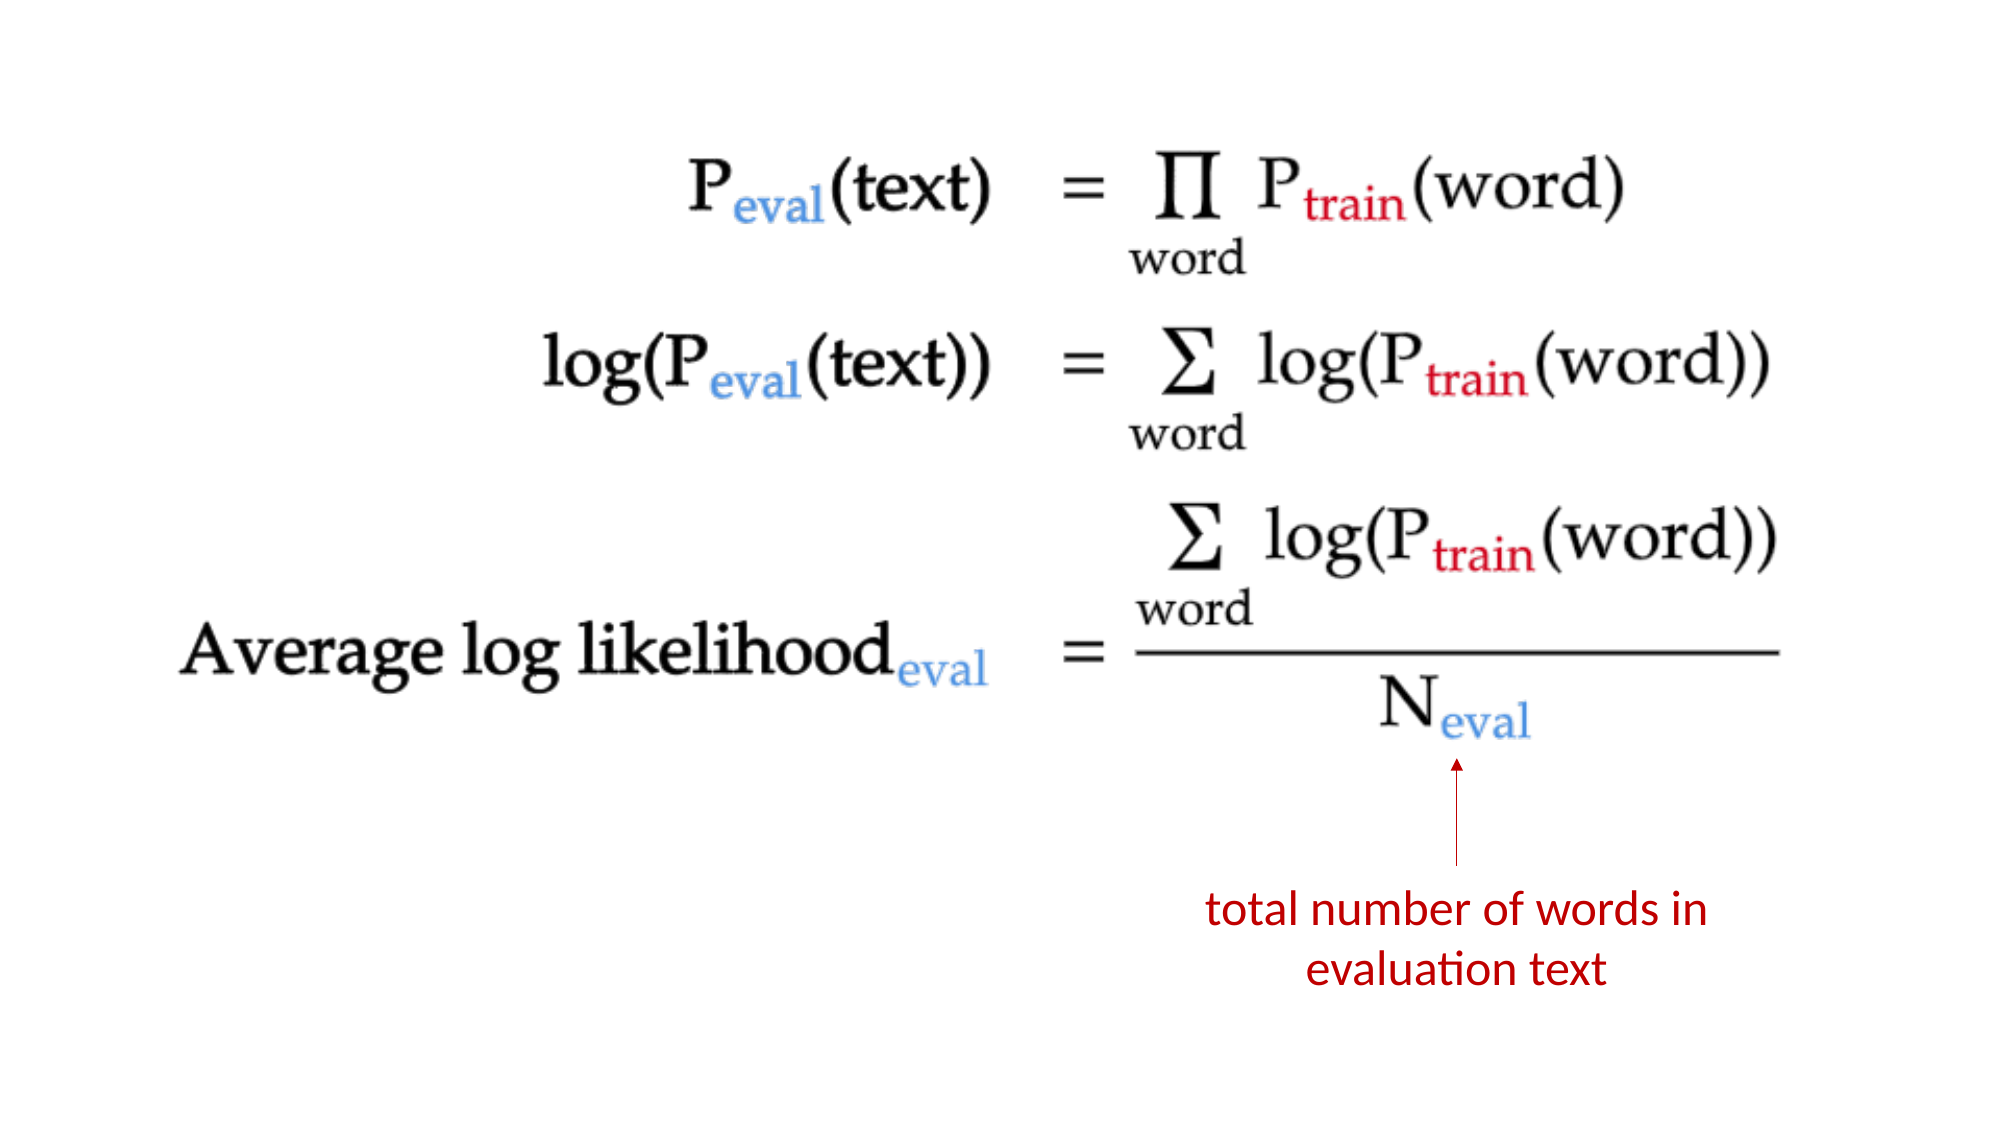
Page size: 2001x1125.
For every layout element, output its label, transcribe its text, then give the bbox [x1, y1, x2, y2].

text_box total number of words in evaluation text [1090, 868, 1823, 1003]
picture [143, 105, 1823, 765]
